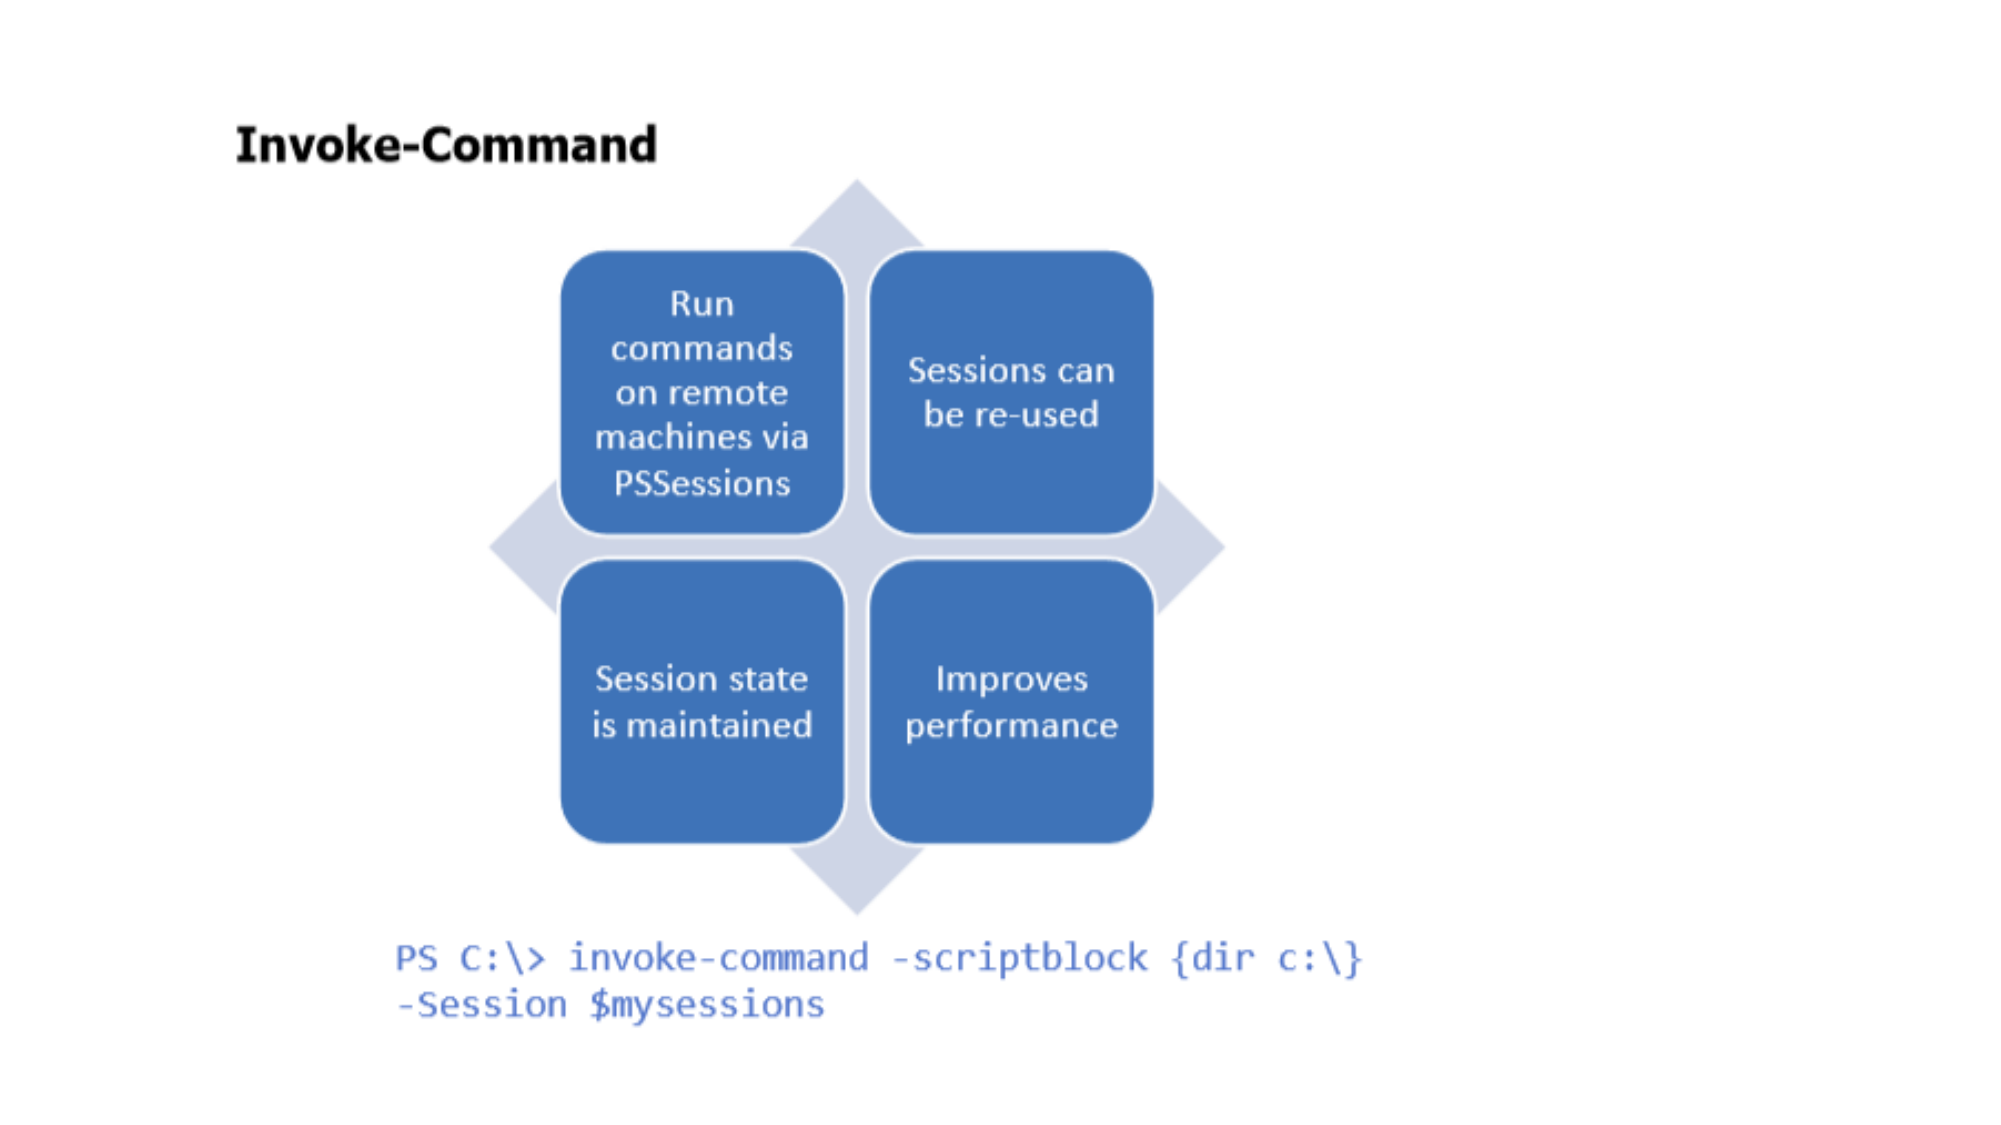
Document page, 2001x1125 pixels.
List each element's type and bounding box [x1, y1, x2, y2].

picture [201, 96, 1503, 1049]
